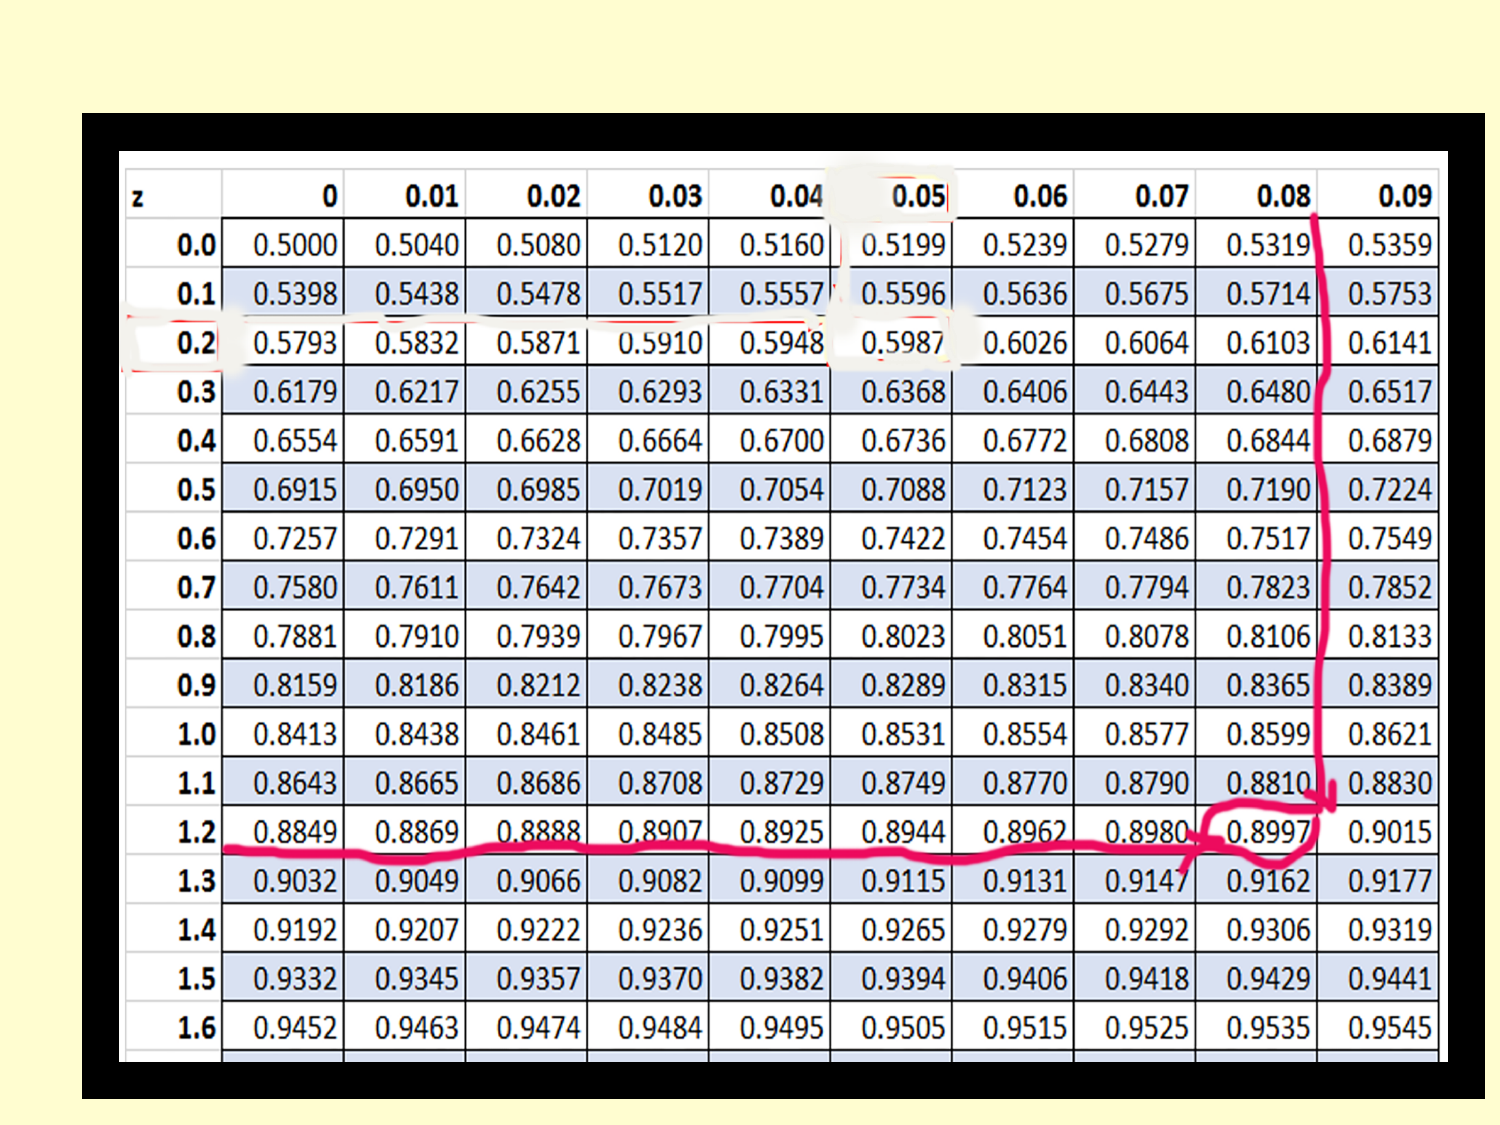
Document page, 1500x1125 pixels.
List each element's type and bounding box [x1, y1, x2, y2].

picture [119, 150, 1448, 1062]
